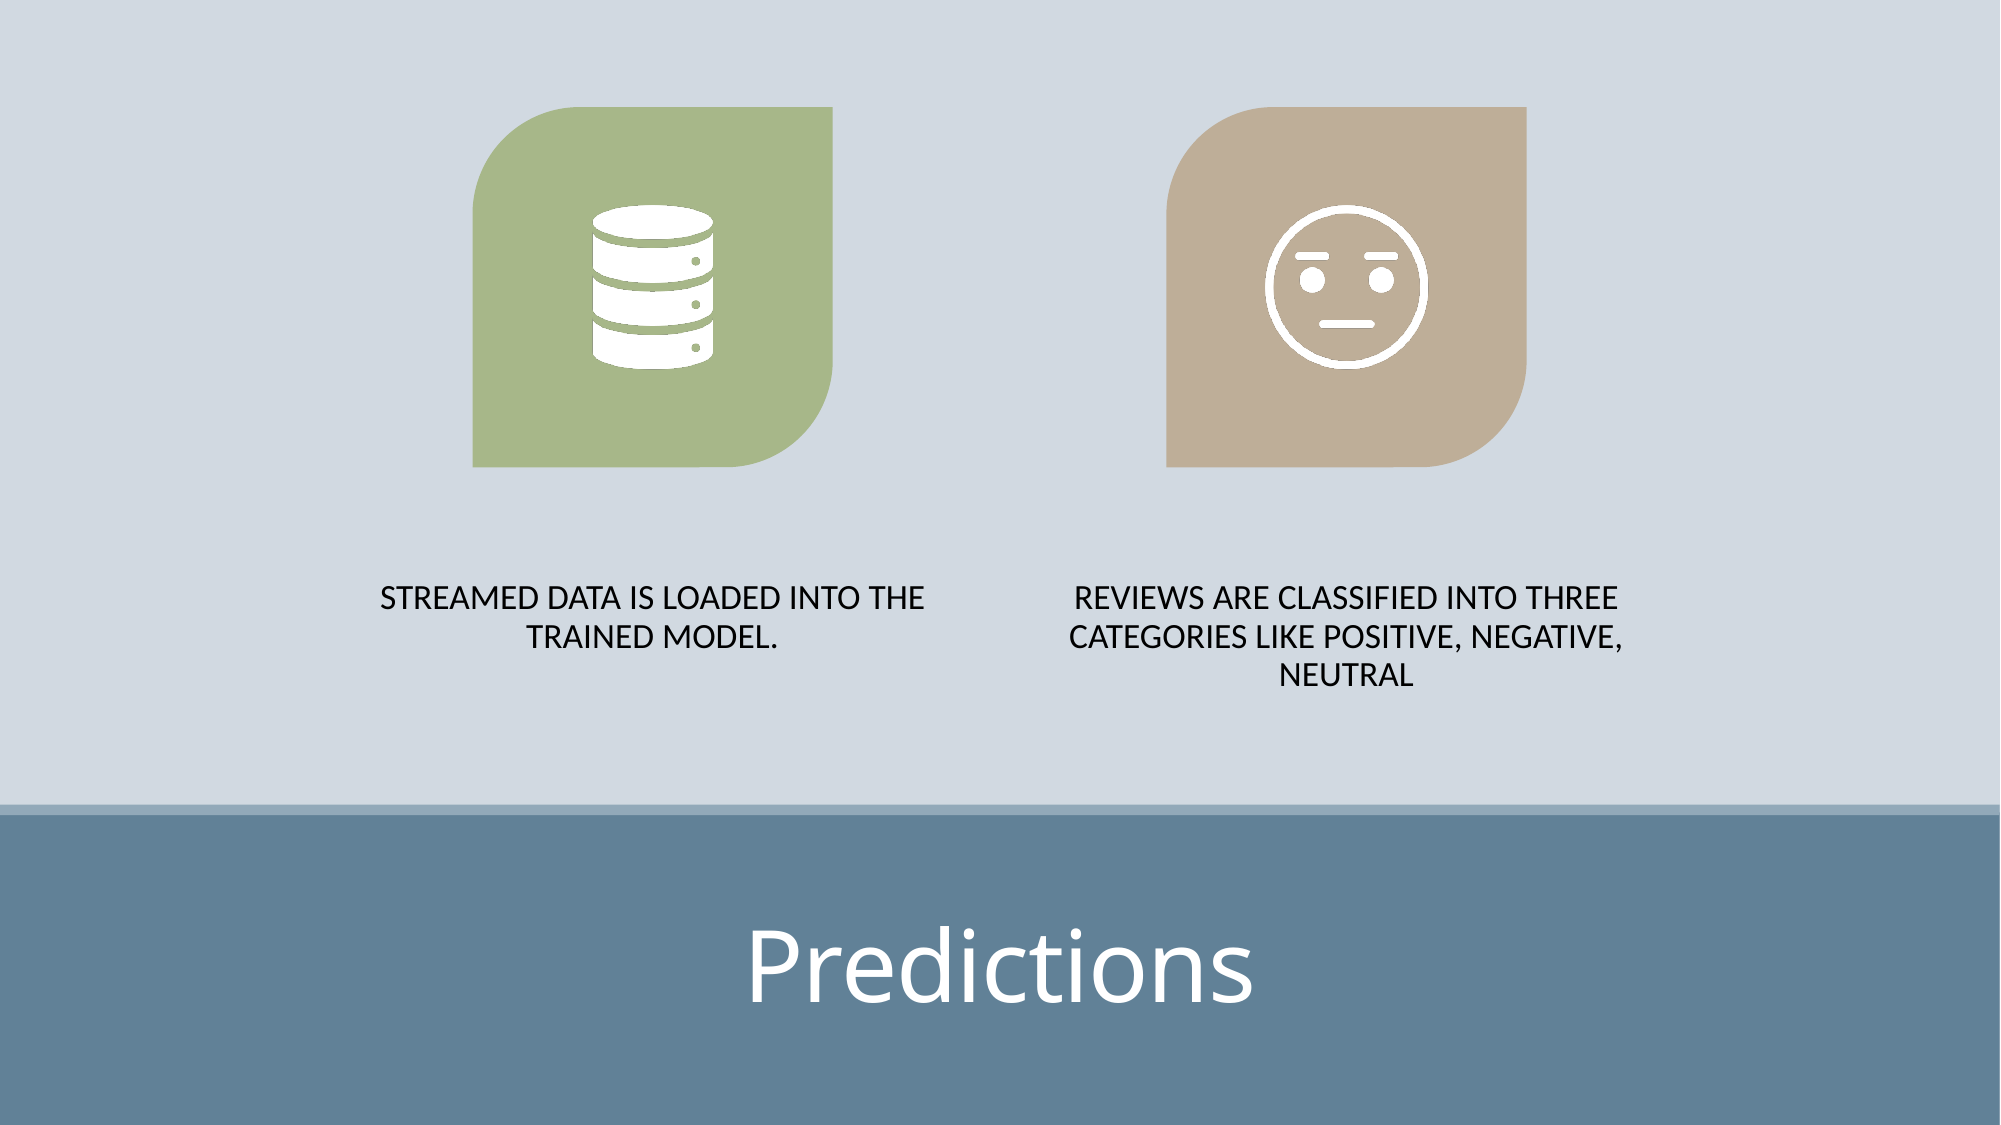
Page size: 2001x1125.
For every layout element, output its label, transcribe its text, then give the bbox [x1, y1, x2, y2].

text_box [0, 803, 2000, 816]
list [104, 104, 1895, 700]
title Predictions [174, 861, 1825, 1031]
text_box [0, 816, 2000, 1125]
text_box [0, 0, 2000, 803]
